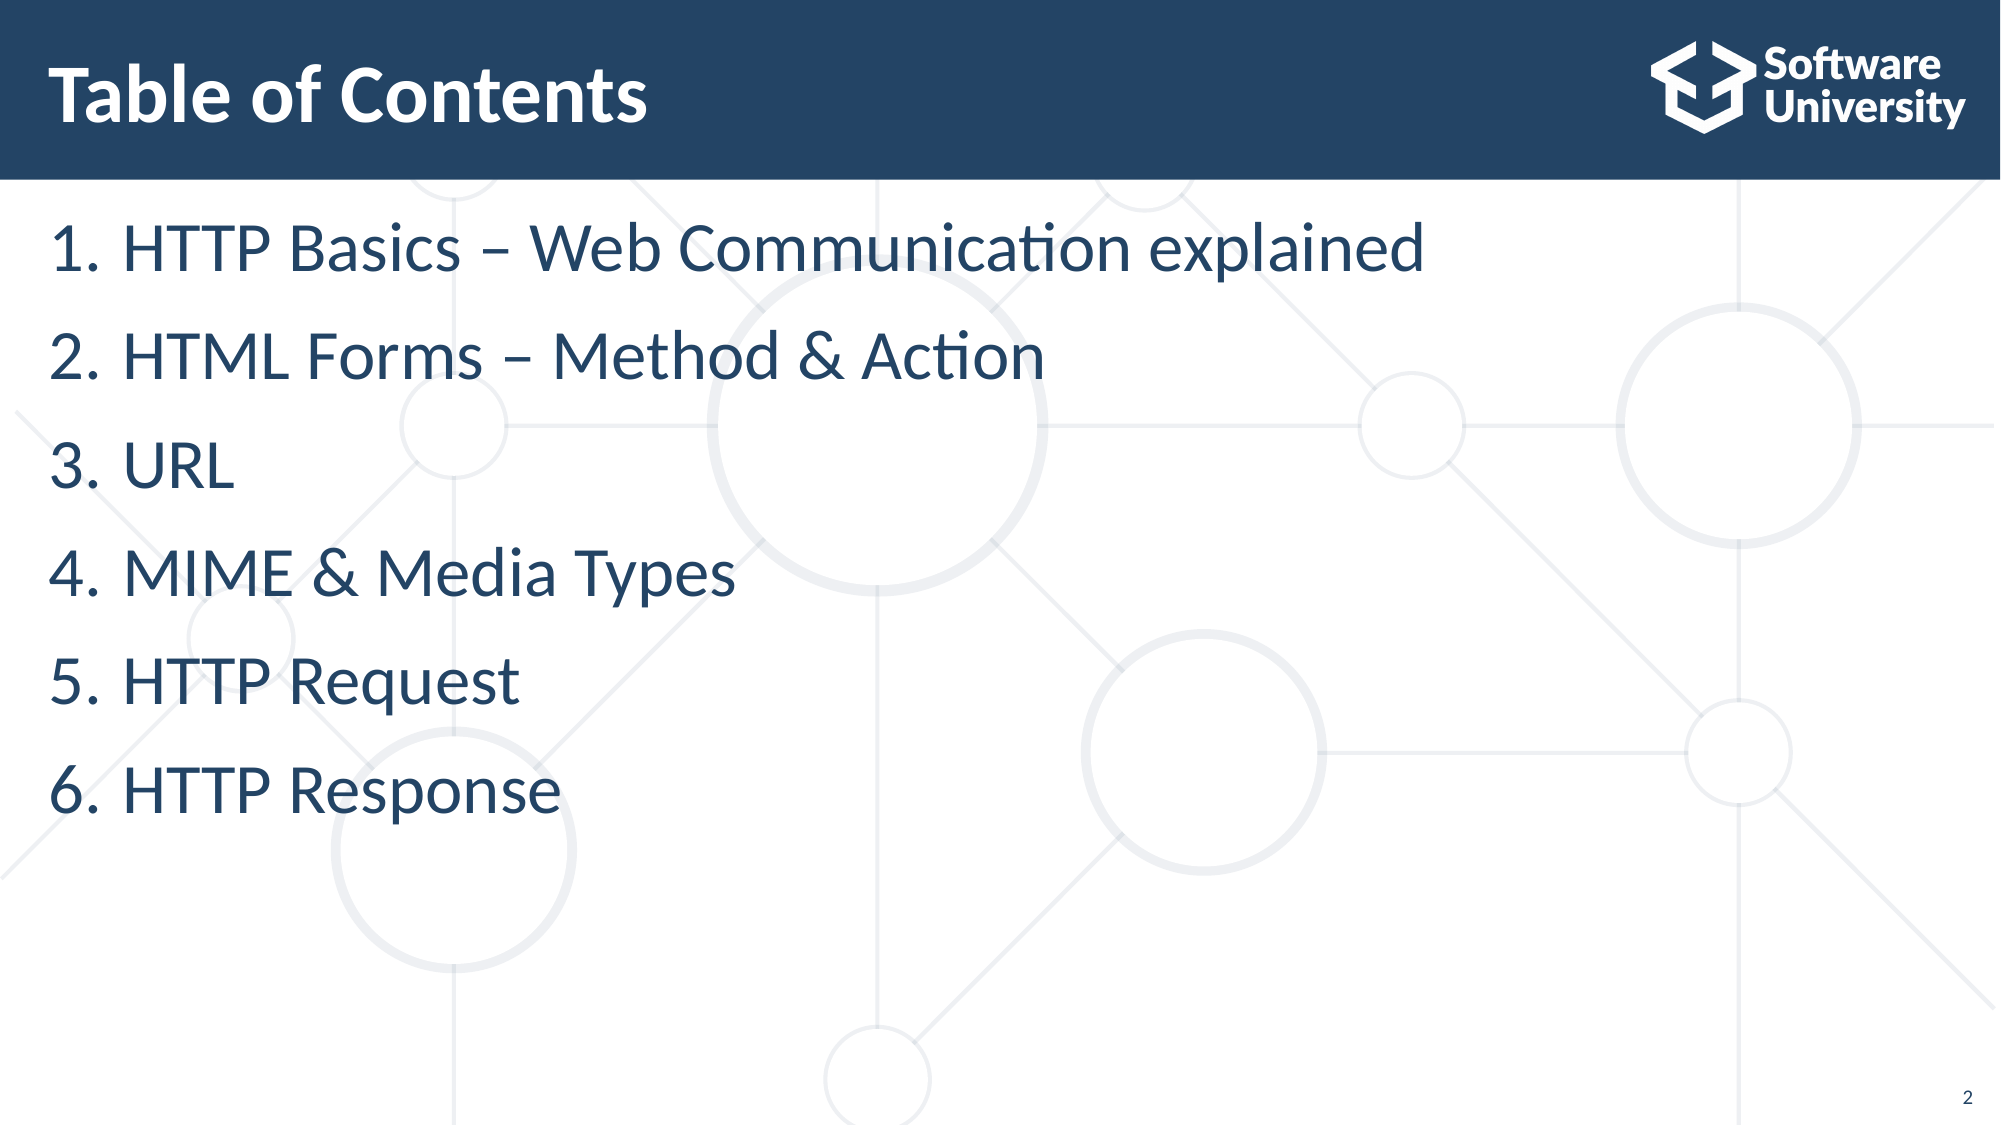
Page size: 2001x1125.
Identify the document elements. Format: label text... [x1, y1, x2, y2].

slide_number 2 [1927, 1067, 1989, 1117]
picture [1651, 41, 1966, 134]
title Table of Contents [31, 16, 1625, 162]
list HTTP Basics – Web Communication explained HTML Forms – Method & Action URL MIME & Media Types HTTP Request HTTP Response [31, 196, 1970, 1104]
